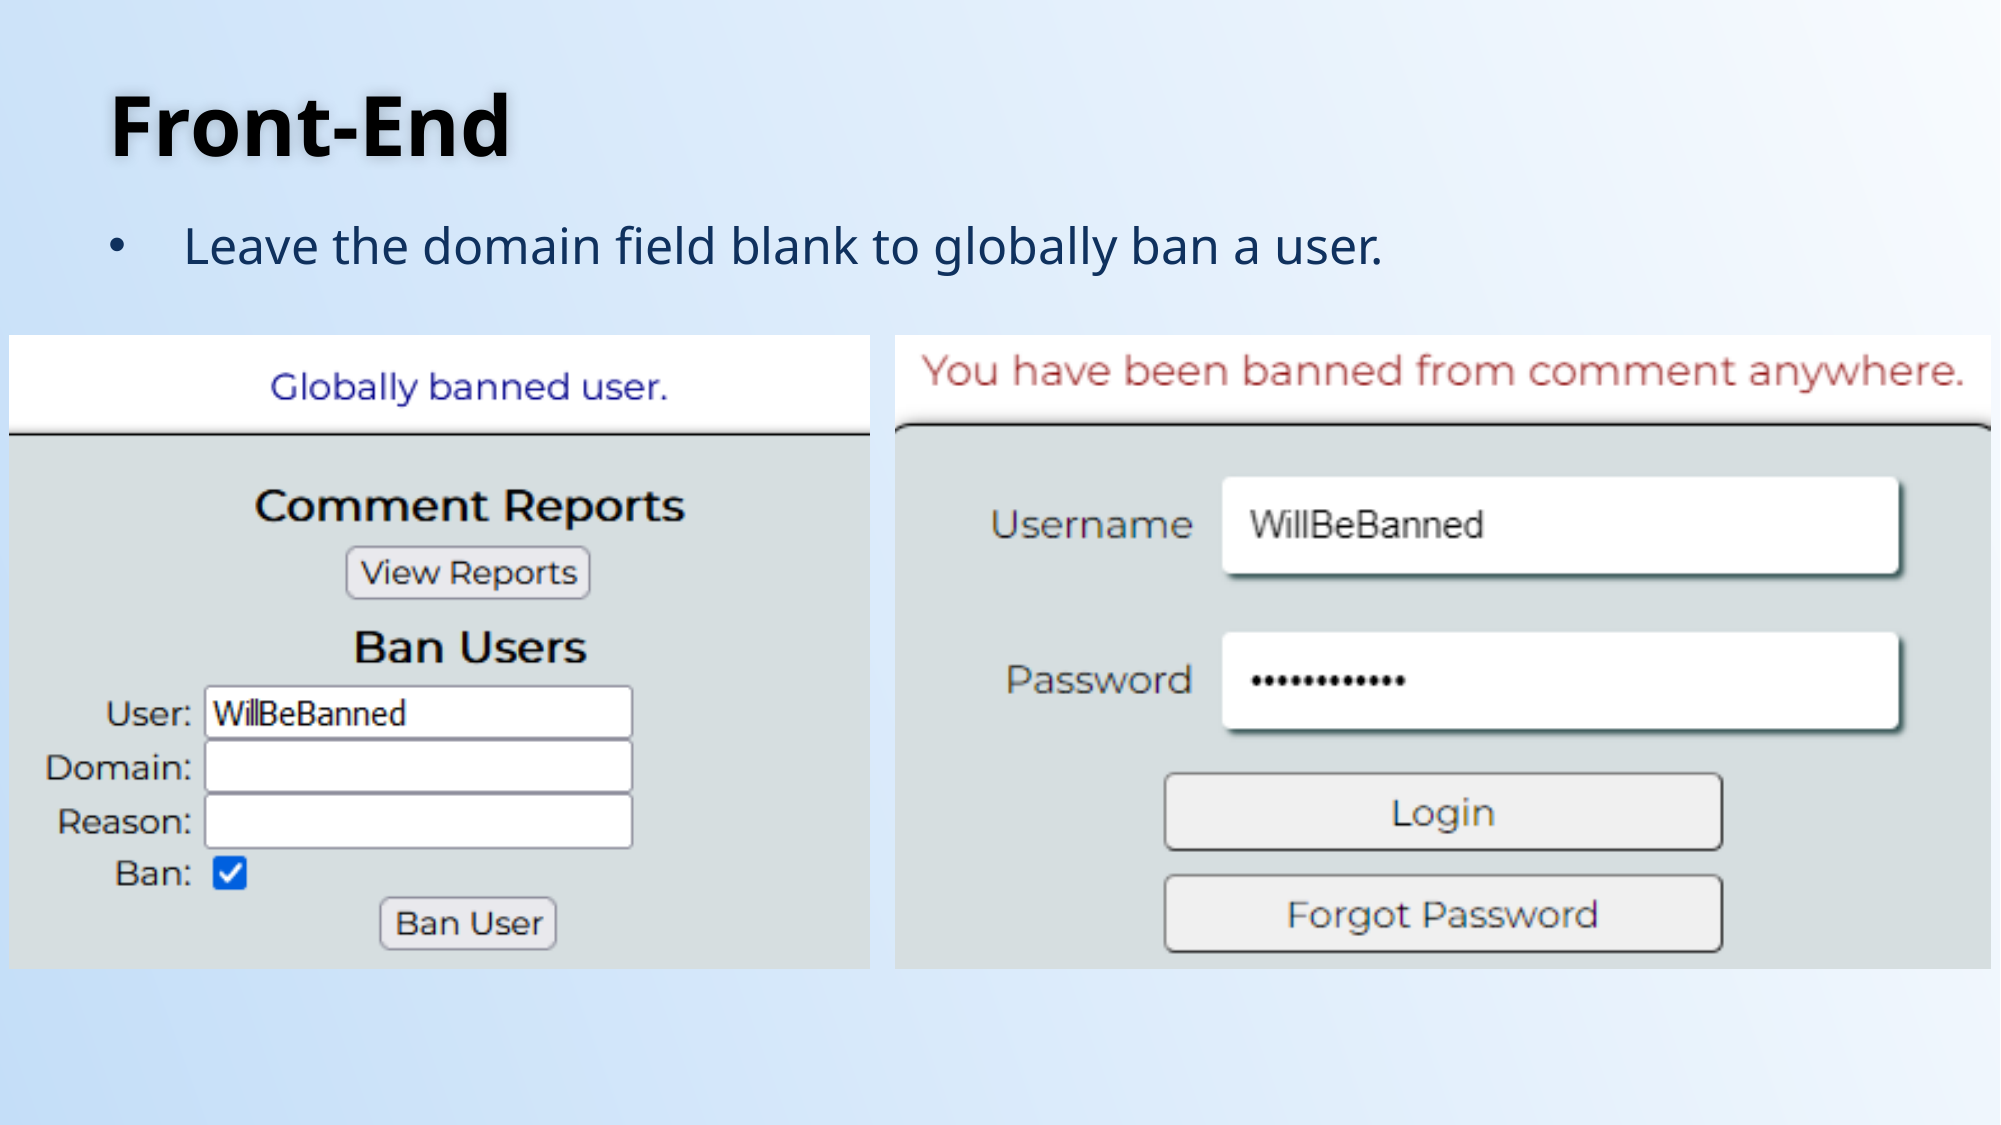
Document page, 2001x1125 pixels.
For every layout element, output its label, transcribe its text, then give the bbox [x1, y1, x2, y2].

picture [895, 335, 1991, 969]
subtitle Leave the domain field blank to globally ban a user. [93, 206, 1844, 285]
title Front-End [93, 40, 1844, 181]
picture [9, 335, 870, 969]
